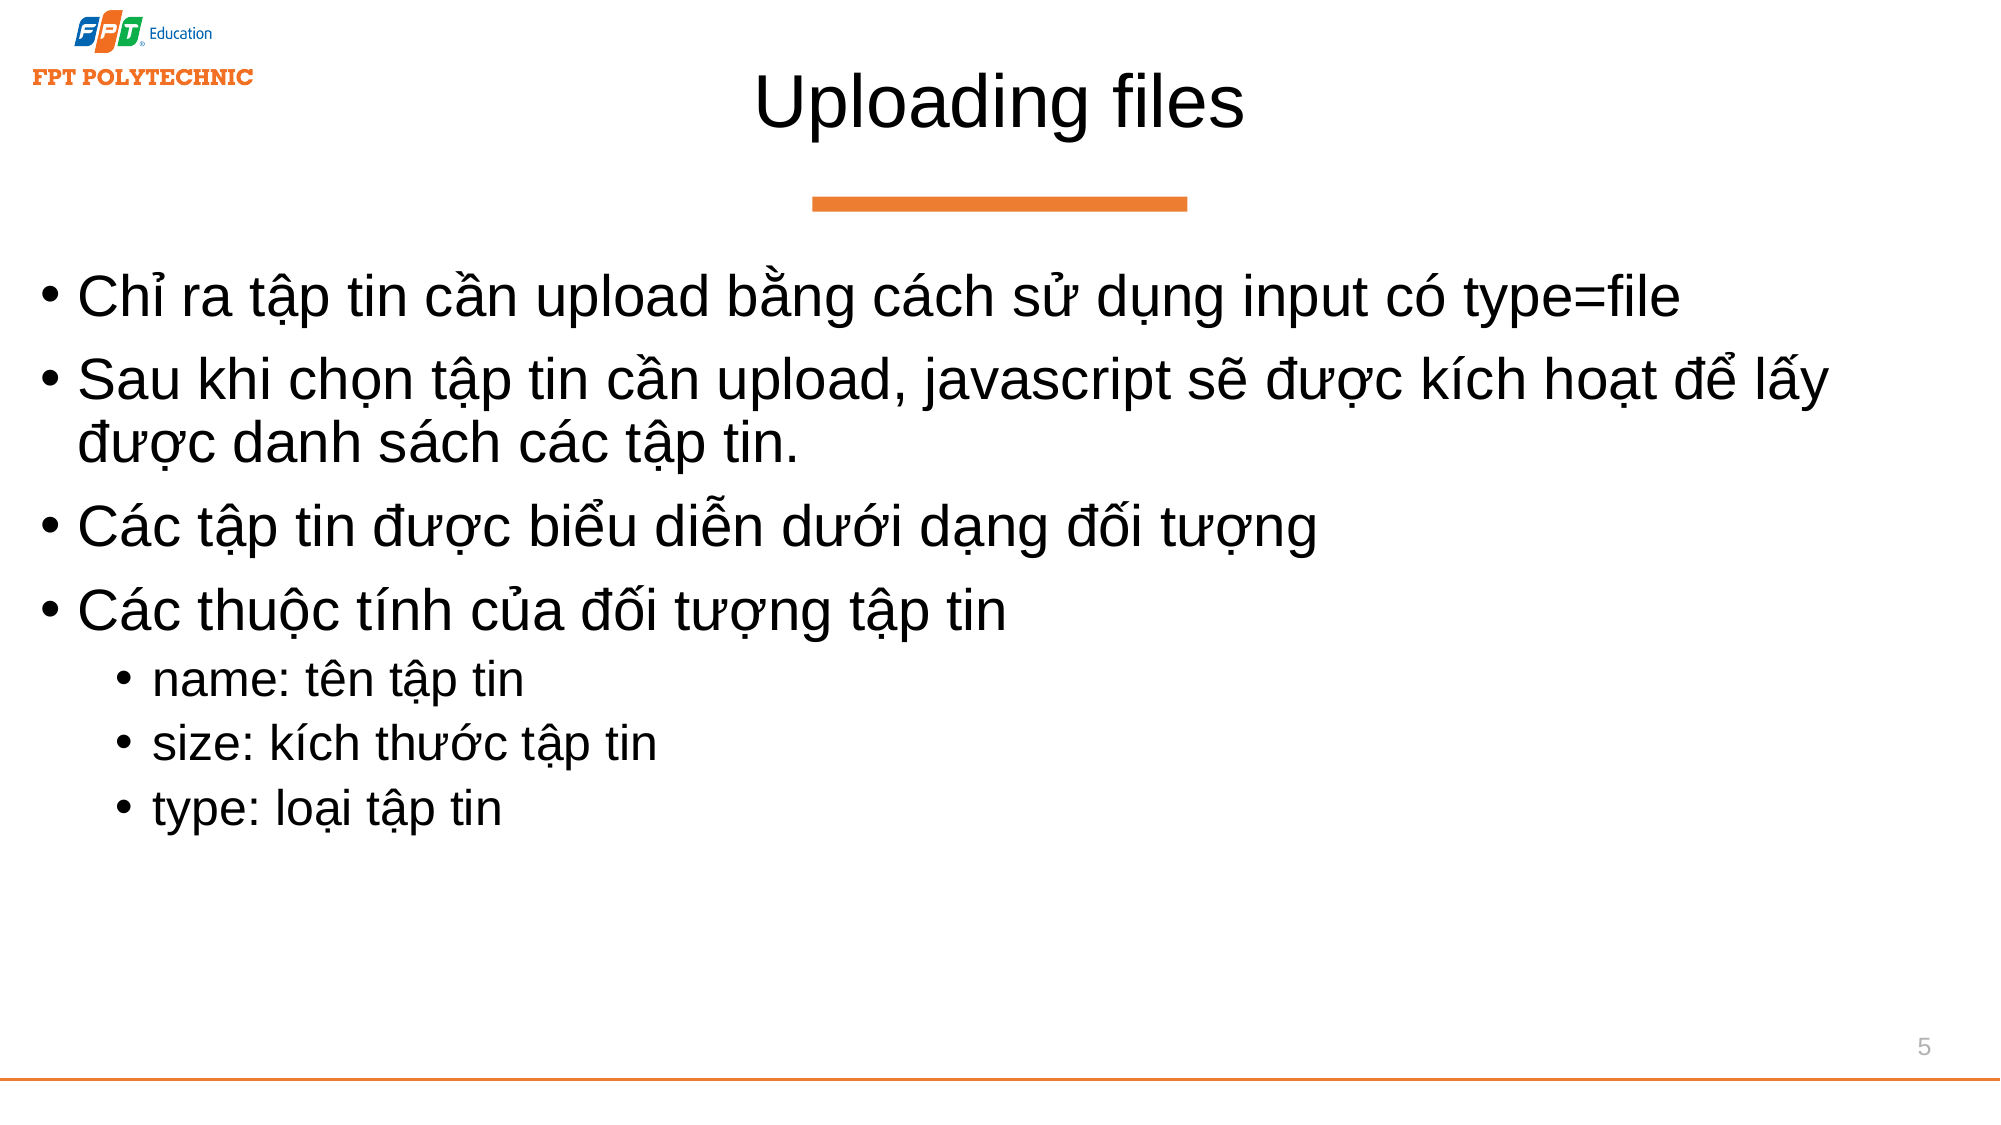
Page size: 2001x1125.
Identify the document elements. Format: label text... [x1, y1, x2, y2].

list Chỉ ra tập tin cần upload bằng cách sử dụng input có type=file Sau khi chọn tập tin cần upload, javascript sẽ được kích hoạt để lấy được danh sách các tập tin. Các tập tin được biểu diễn dưới dạng đối tượng Các thuộc tính của đối tượng tập tin name: tên tập tin size: kích thước tập tin type: loại tập tin [25, 258, 1947, 1016]
title Uploading files [0, 0, 2000, 212]
slide_number 5 [1496, 1015, 1947, 1075]
